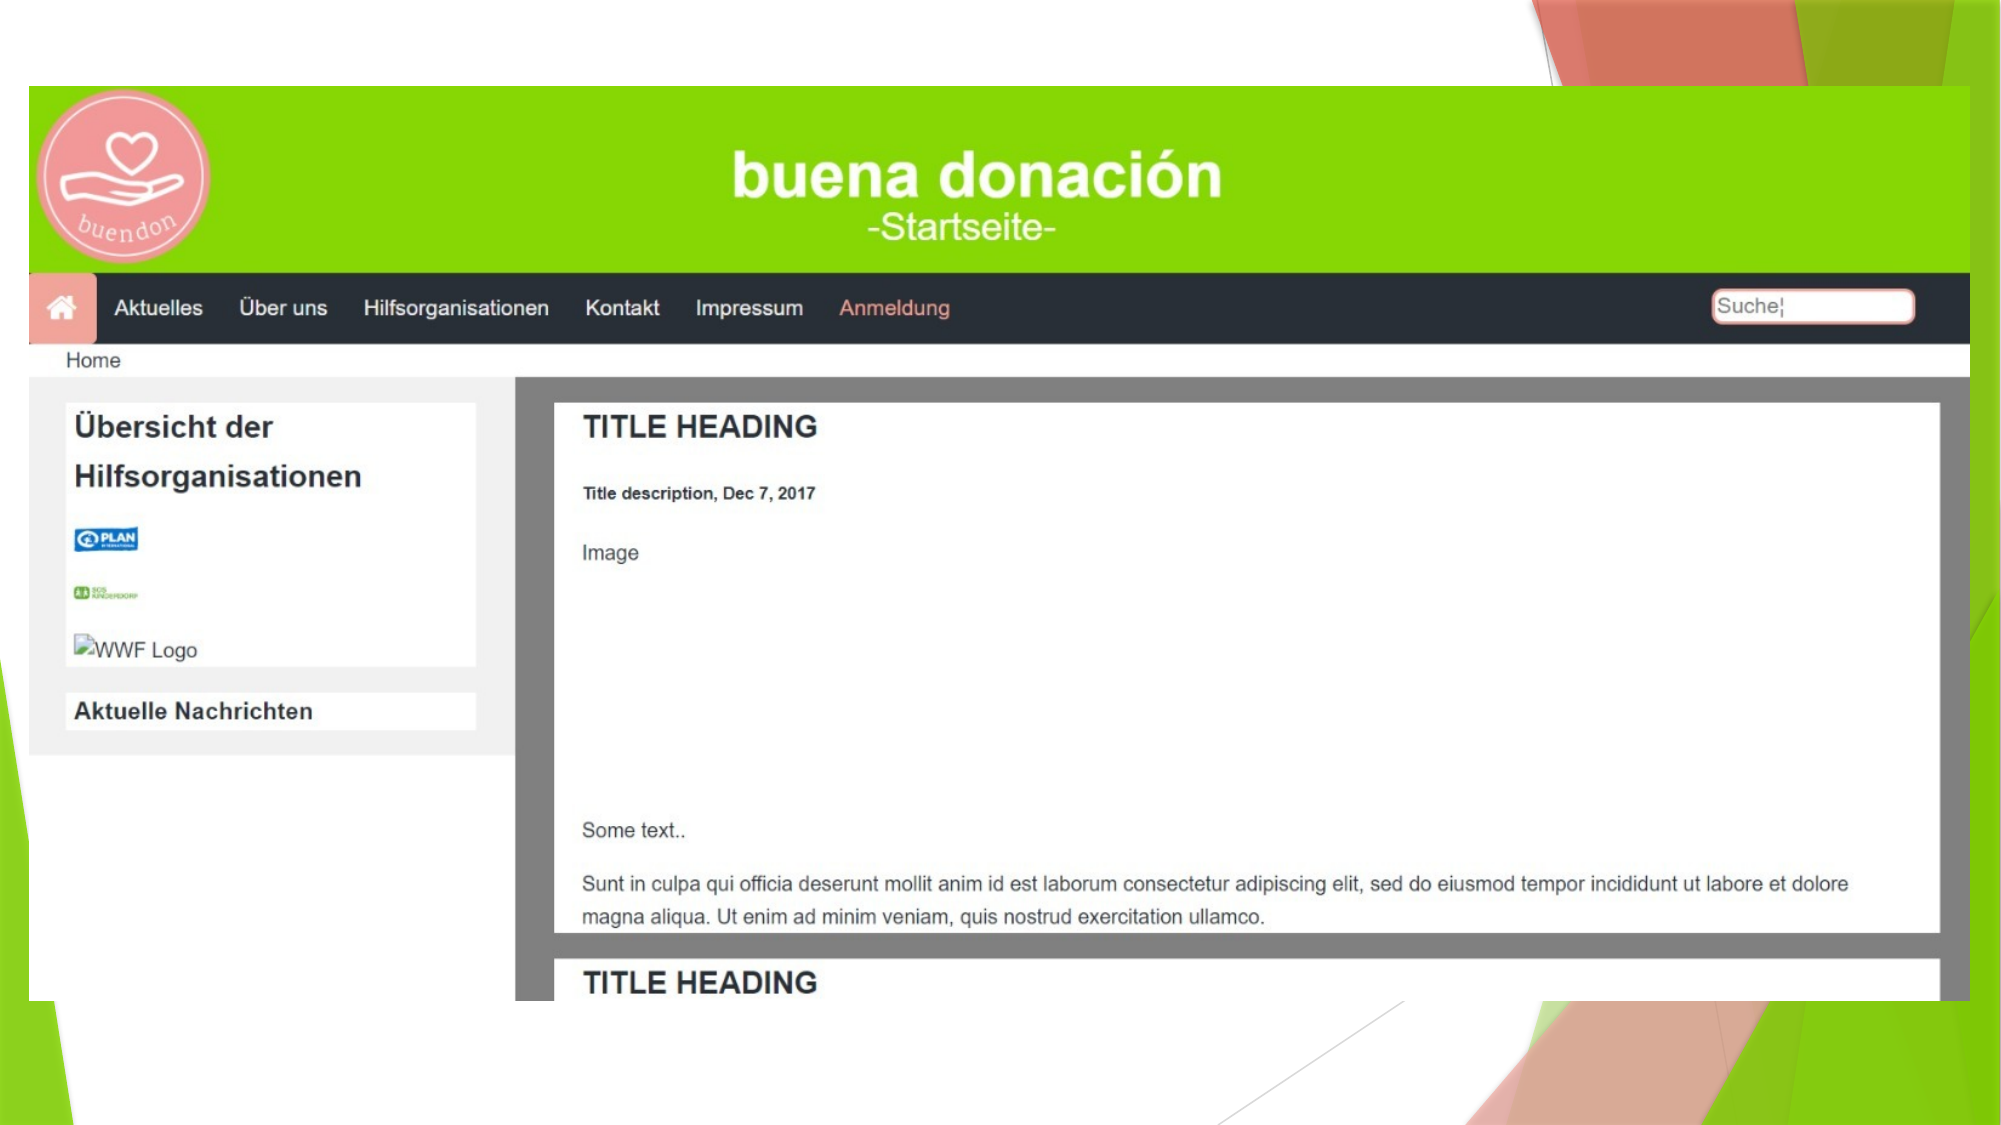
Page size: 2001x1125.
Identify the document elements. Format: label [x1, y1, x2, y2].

picture [28, 86, 1970, 1002]
